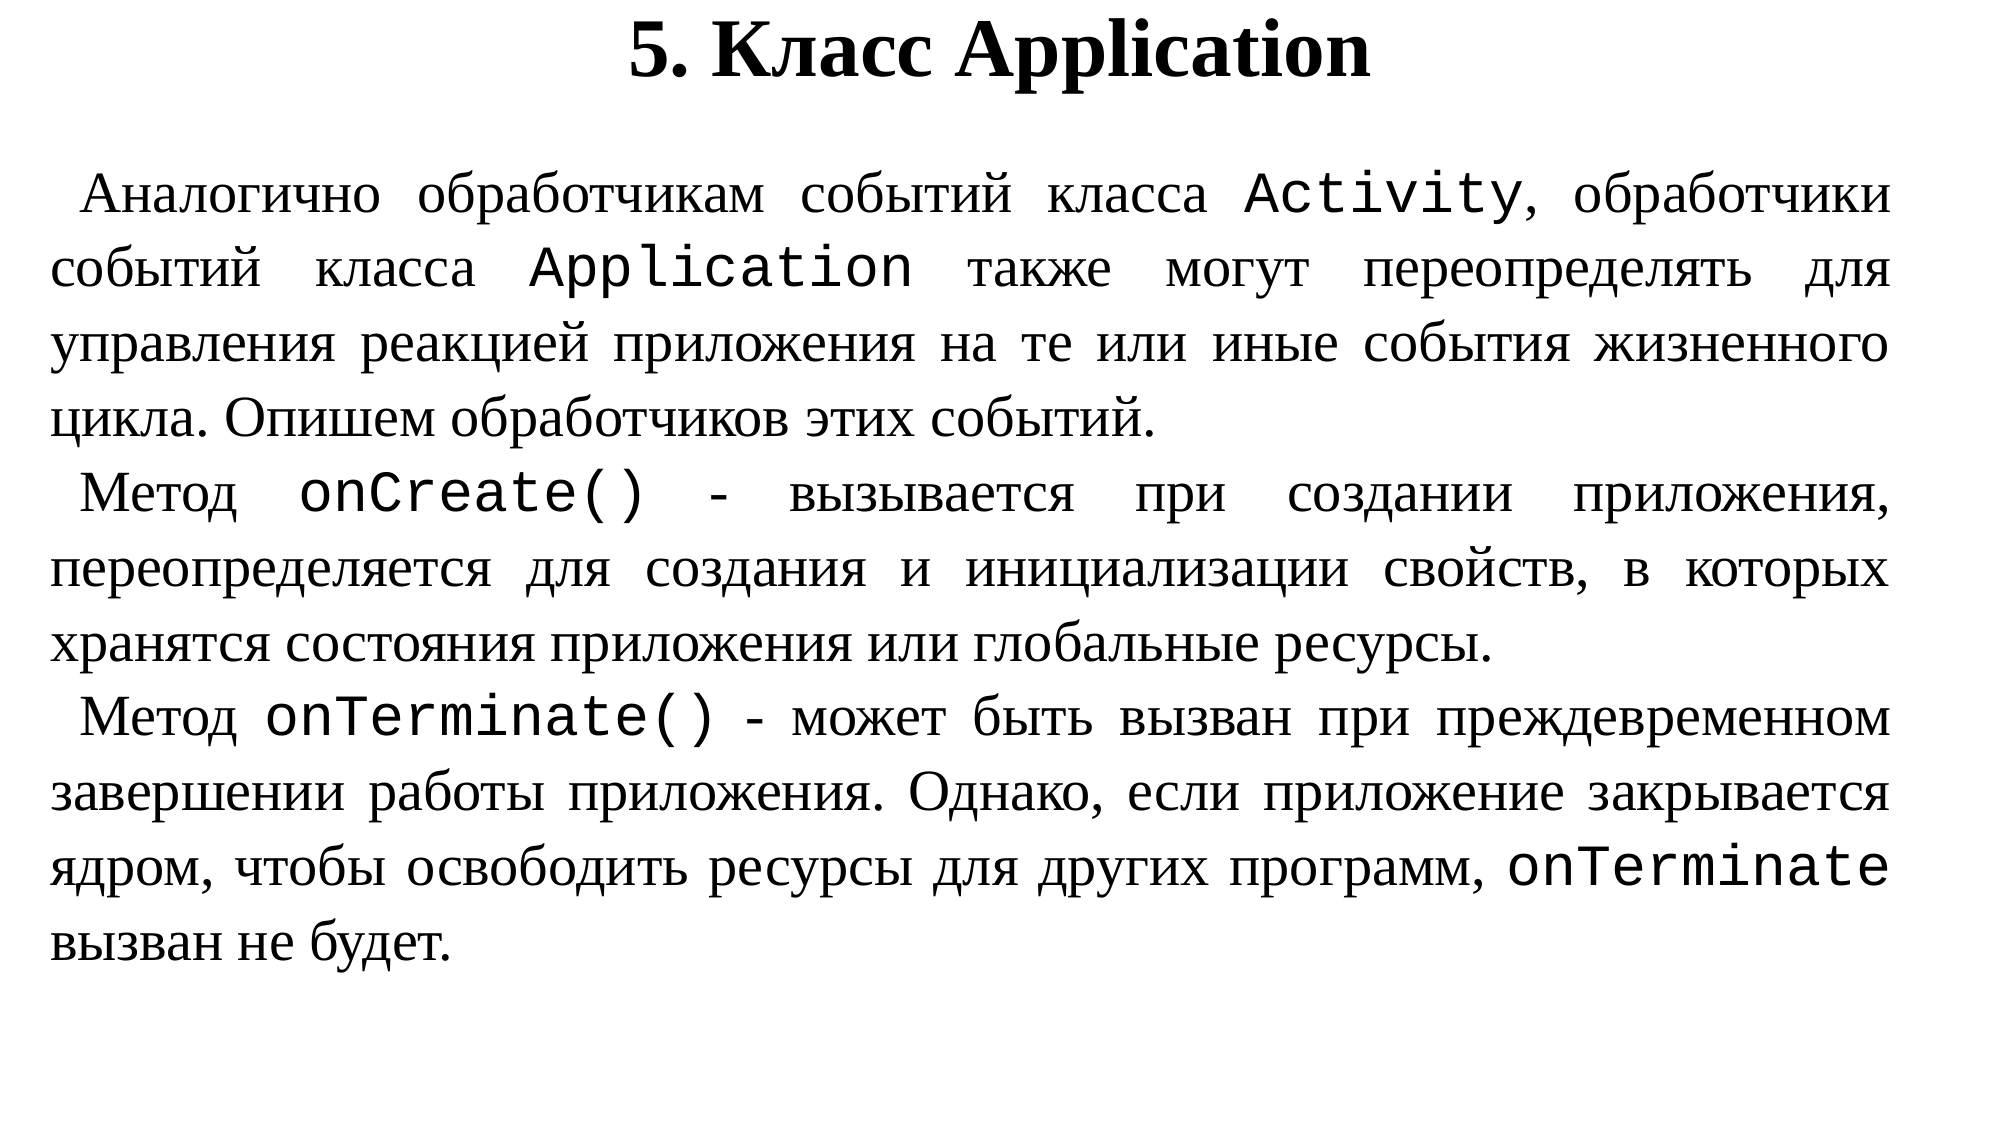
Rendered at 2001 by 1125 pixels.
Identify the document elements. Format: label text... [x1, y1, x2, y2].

text_box Аналогично обработчикам событий класса Activity, обработчики событий класса Application также могут переопределять для управления реакцией приложения на те или иные события жизненного цикла. Опишем обработчиков этих событий. Метод onCreate() - вызывается при создании приложения, переопределяется для создания и инициализации свойств, в которых хранятся состояния приложения или глобальные ресурсы. Метод onTerminate() - может быть вызван при преждевременном завершении работы приложения. Однако, если приложение закрывается ядром, чтобы освободить ресурсы для других программ, onTerminate вызван не будет. [35, 141, 1907, 980]
title 5. Класс Application [137, 0, 1863, 104]
